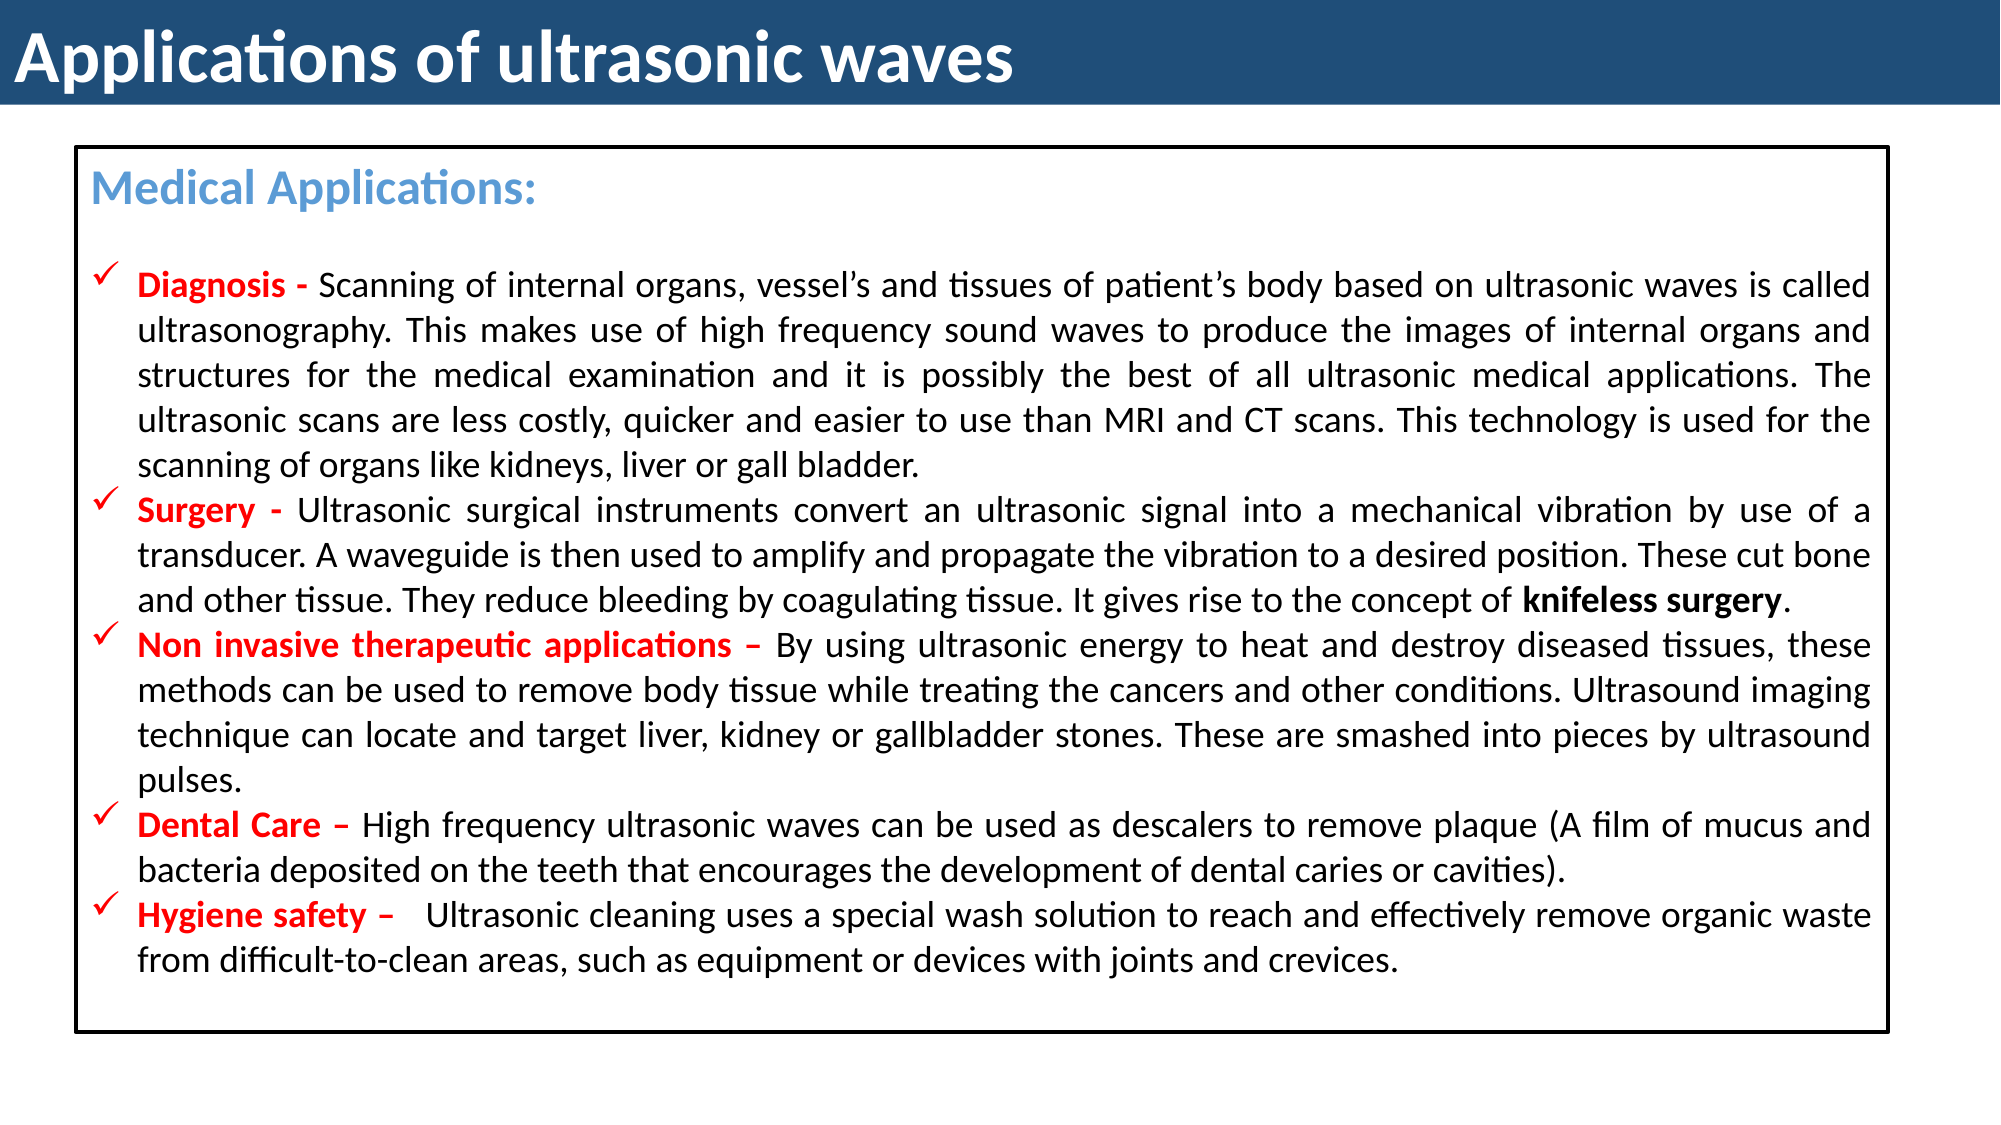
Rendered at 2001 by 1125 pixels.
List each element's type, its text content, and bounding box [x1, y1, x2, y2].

text_box Medical Applications: Diagnosis - Scanning of internal organs, vessel’s and tissues of patient’s body based on ultrasonic waves is called ultrasonography. This makes use of high frequency sound waves to produce the images of internal organs and structures for the medical examination and it is possibly the best of all ultrasonic medical applications. The ultrasonic scans are less costly, quicker and easier to use than MRI and CT scans. This technology is used for the scanning of organs like kidneys, liver or gall bladder. Surgery - Ultrasonic surgical instruments convert an ultrasonic signal into a mechanical vibration by use of a transducer. A waveguide is then used to amplify and propagate the vibration to a desired position. These cut bone and other tissue. They reduce bleeding by coagulating tissue. It gives rise to the concept of knifeless surgery. Non invasive therapeutic applications – By using ultrasonic energy to heat and destroy diseased tissues, these methods can be used to remove body tissue while treating the cancers and other conditions. Ultrasound imaging technique can locate and target liver, kidney or gallbladder stones. These are smashed into pieces by ultrasound pulses. Dental Care – High frequency ultrasonic waves can be used as descalers to remove plaque (A film of mucus and bacteria deposited on the teeth that encourages the development of dental caries or cavities). Hygiene safety – Ultrasonic cleaning uses a special wash solution to reach and effectively remove organic waste from difficult-to-clean areas, such as equipment or devices with joints and crevices. [75, 147, 1889, 1032]
text_box Applications of ultrasonic waves [0, 0, 2000, 105]
